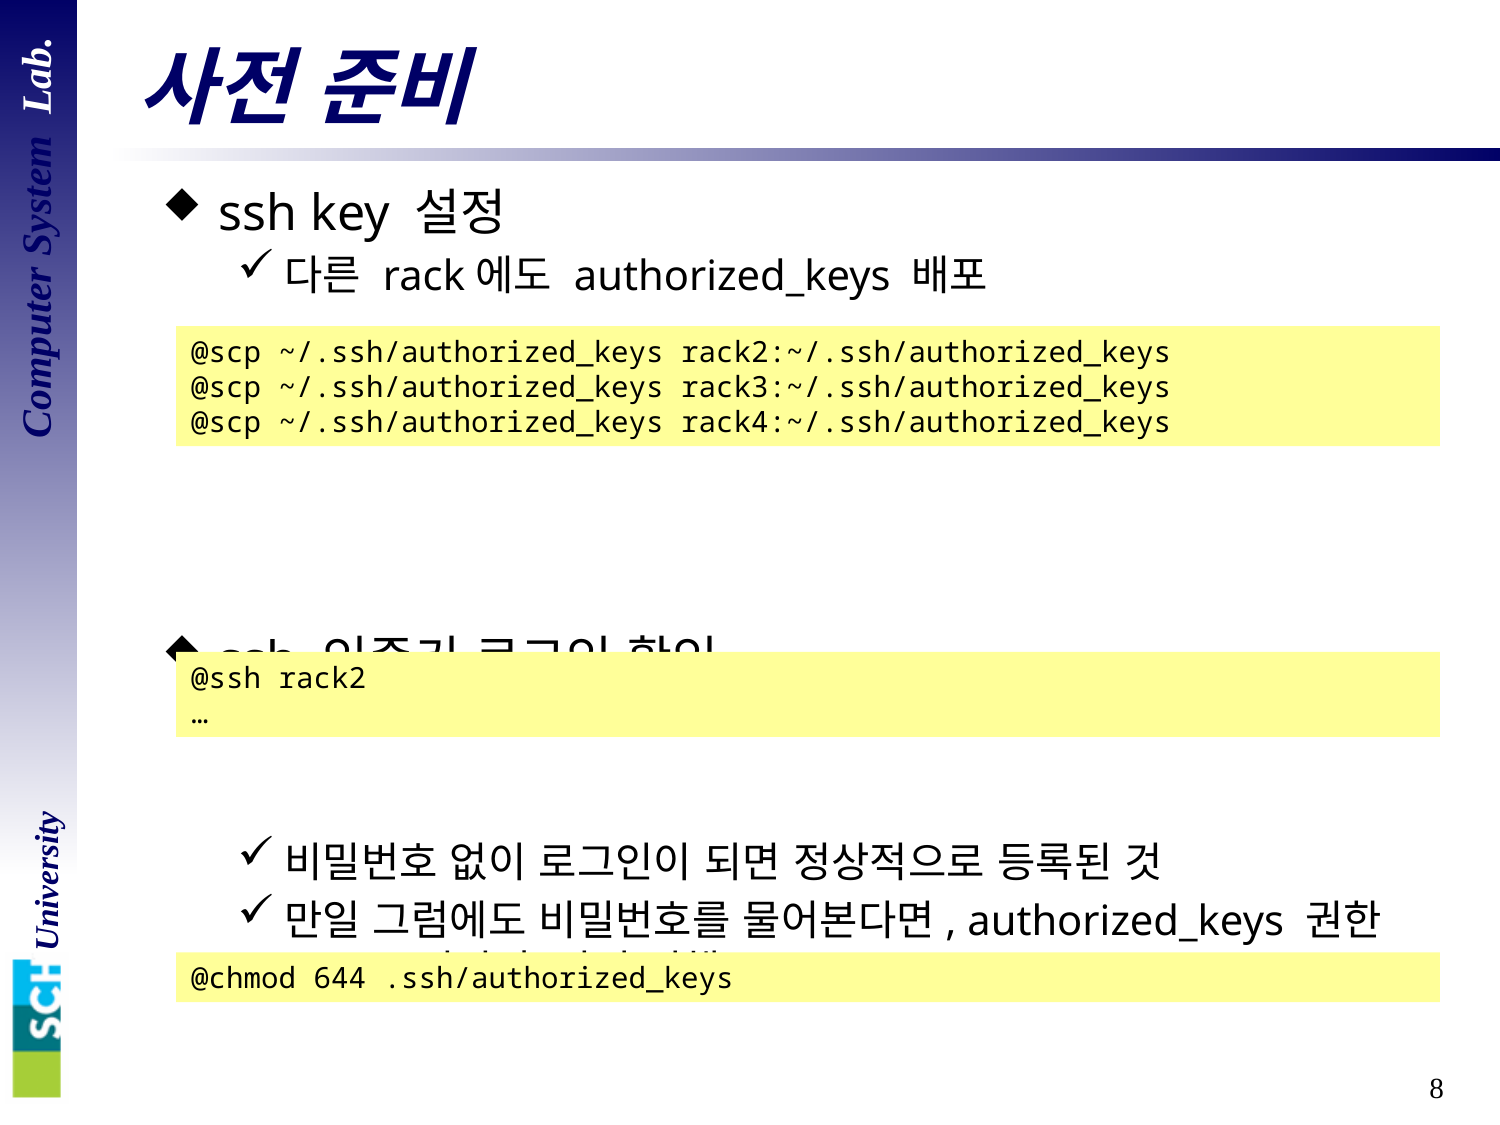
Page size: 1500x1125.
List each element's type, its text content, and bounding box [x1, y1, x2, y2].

list ssh key 설정 다른 rack에도 authorized_keys 배포 ssh 인증키 로그인 확인 비밀번호 없이 로그인이 되면 정상적으로 등록된 것 만일 그럼에도 비밀번호를 물어본다면, authorized_keys 권한 644로 변경 후 다시 진행 [147, 172, 1469, 1100]
text_box @ssh rack2 … [174, 650, 1442, 739]
title 사전 준비 [123, 25, 1460, 143]
text_box @chmod 644 .ssh/authorized_keys [174, 950, 1442, 1004]
text_box @scp ~/.ssh/authorized_keys rack2:~/.ssh/authorized_keys @scp ~/.ssh/authorized_keys rack3:~/.ssh/authorized_keys @scp ~/.ssh/authorized_keys rack4:~/.ssh/authorized_keys [174, 324, 1442, 448]
picture [5, 952, 69, 1104]
